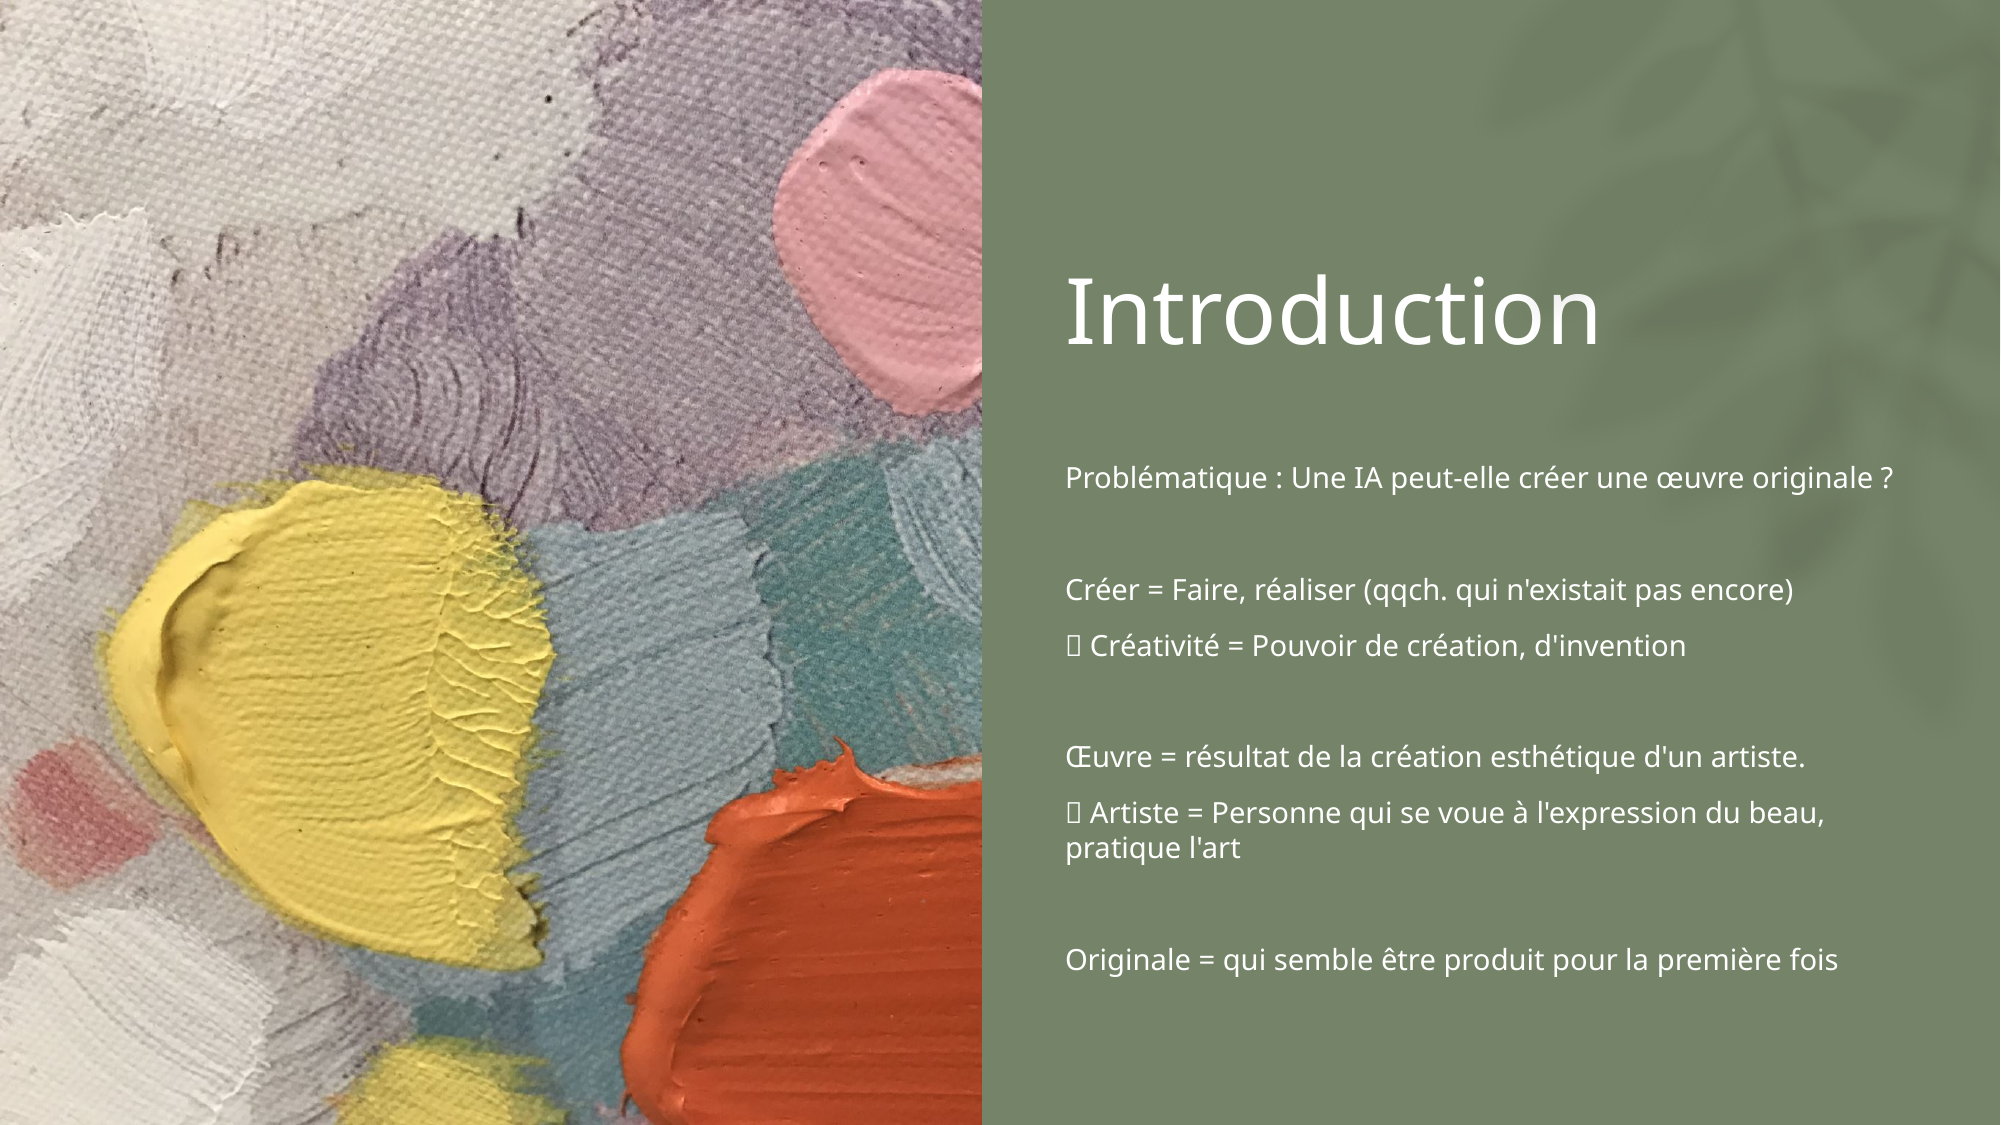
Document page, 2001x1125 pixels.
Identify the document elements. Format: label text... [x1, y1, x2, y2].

list Problématique : Une IA peut-elle créer une œuvre originale ? Créer = Faire, réaliser (qqch. qui n'existait pas encore)  Créativité = Pouvoir de création, d'invention Œuvre = résultat de la création esthétique d'un artiste.  Artiste = Personne qui se voue à l'expression du beau, pratique l'art Originale = qui semble être produit pour la première fois [1050, 451, 1925, 987]
picture [0, 0, 982, 1125]
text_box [1431, 0, 2000, 756]
text_box [982, 0, 2000, 1125]
title Introduction [1050, 75, 1431, 451]
